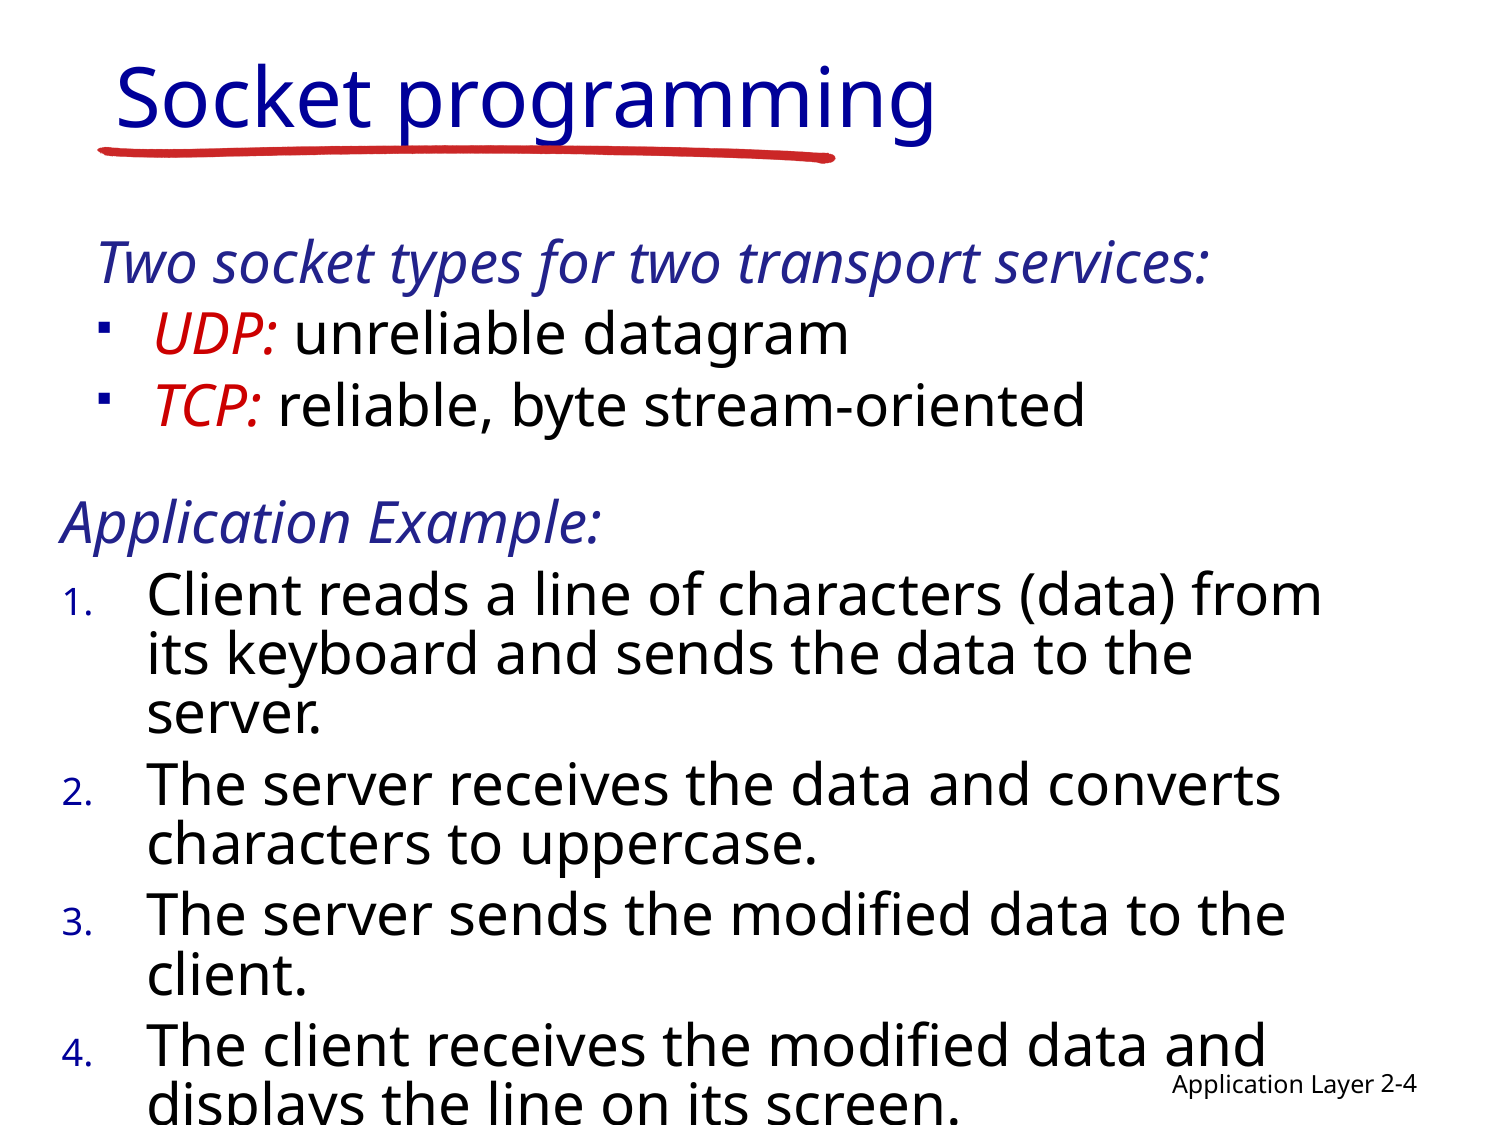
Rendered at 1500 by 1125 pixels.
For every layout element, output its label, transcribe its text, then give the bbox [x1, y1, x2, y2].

picture [94, 140, 845, 170]
title Socket programming [100, 0, 1376, 188]
text_box Application Example: Client reads a line of characters (data) from its keyboard and sends the data to the server. The server receives the data and converts characters to uppercase. The server sends the modified data to the client. The client receives the modified data and displays the line on its screen. [46, 488, 1363, 741]
list Two socket types for two transport services: UDP: unreliable datagram TCP: reliable, byte stream-oriented [80, 228, 1397, 481]
footer Application Layer [914, 1060, 1391, 1109]
slide_number 2- [1365, 1059, 1477, 1106]
